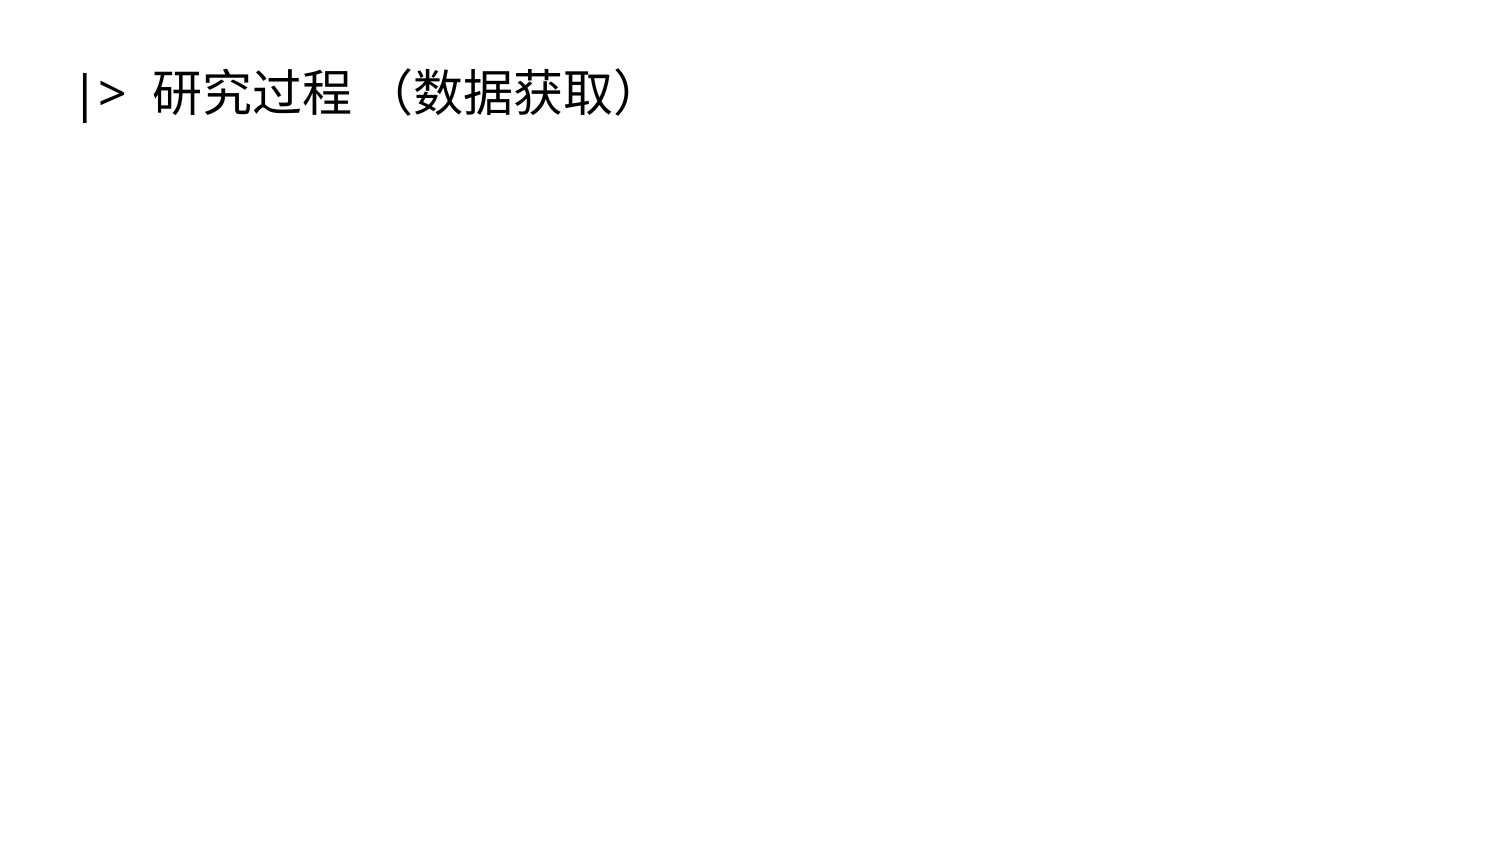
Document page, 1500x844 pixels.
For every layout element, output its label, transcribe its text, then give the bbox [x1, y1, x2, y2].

text_box |> 研究过程 （数据获取） [56, 54, 761, 129]
